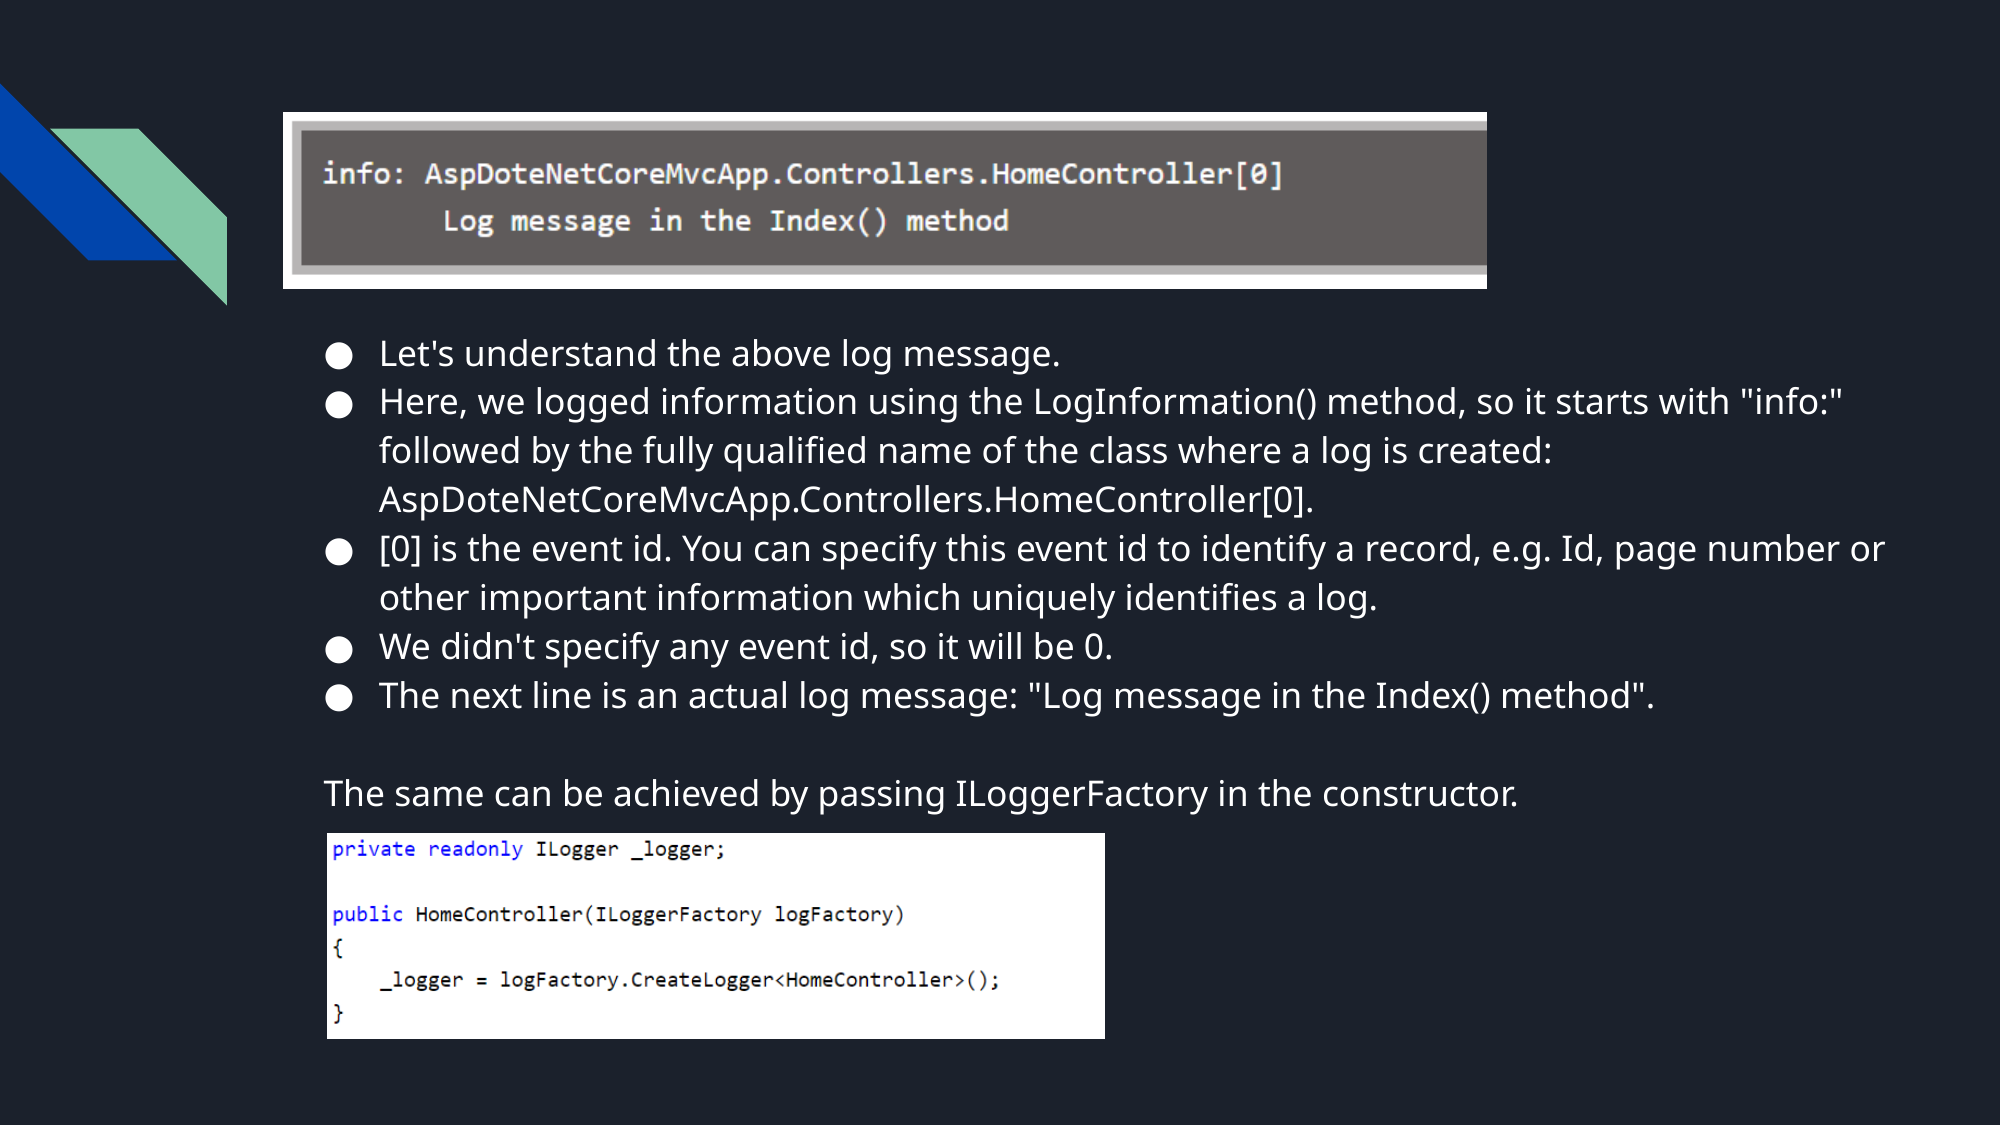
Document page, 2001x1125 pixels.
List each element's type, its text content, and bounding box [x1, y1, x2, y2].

picture [283, 111, 1488, 289]
picture [327, 833, 1105, 1040]
list Let's understand the above log message. Here, we logged information using the LogInformation() method, so it starts with "info:" followed by the fully qualified name of the class where a log is created: AspDoteNetCoreMvcApp.Controllers.HomeController[0]. [0] is the event id. You can specify this event id to identify a record, e.g. Id, page number or other important information which uniquely identifies a log. We didn't specify any event id, so it will be 0. The next line is an actual log message: "Log message in the Index() method". The same can be achieved by passing ILoggerFactory in the constructor. [283, 304, 1959, 775]
